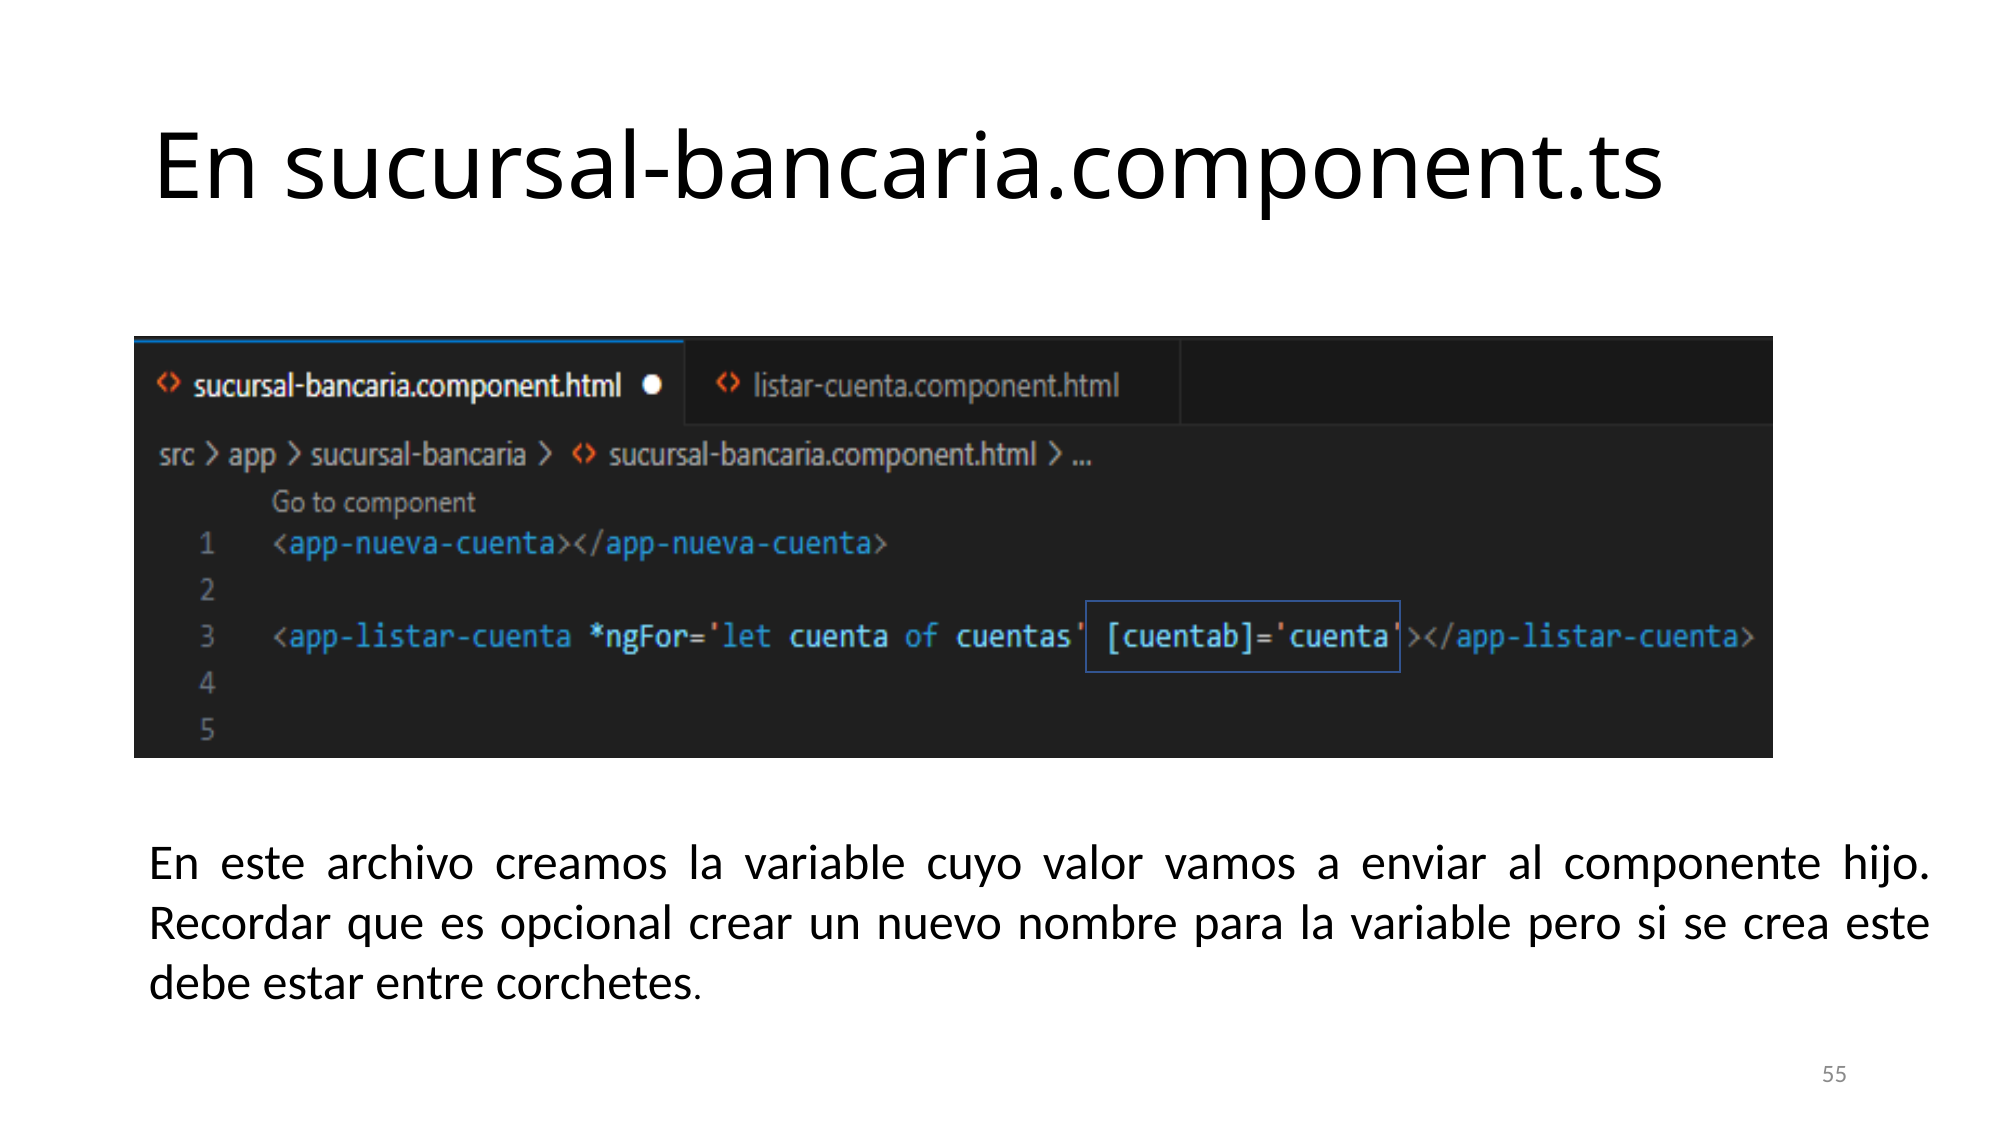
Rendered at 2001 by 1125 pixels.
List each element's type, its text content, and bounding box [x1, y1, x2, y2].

title En sucursal-bancaria.component.ts [137, 59, 1863, 278]
slide_number 55 [1412, 1042, 1863, 1103]
text_box En este archivo creamos la variable cuyo valor vamos a enviar al componente hijo. Recordar que es opcional crear un nuevo nombre para la variable pero si se crea este debe estar entre corchetes. [134, 822, 1947, 1063]
picture [134, 336, 1773, 758]
